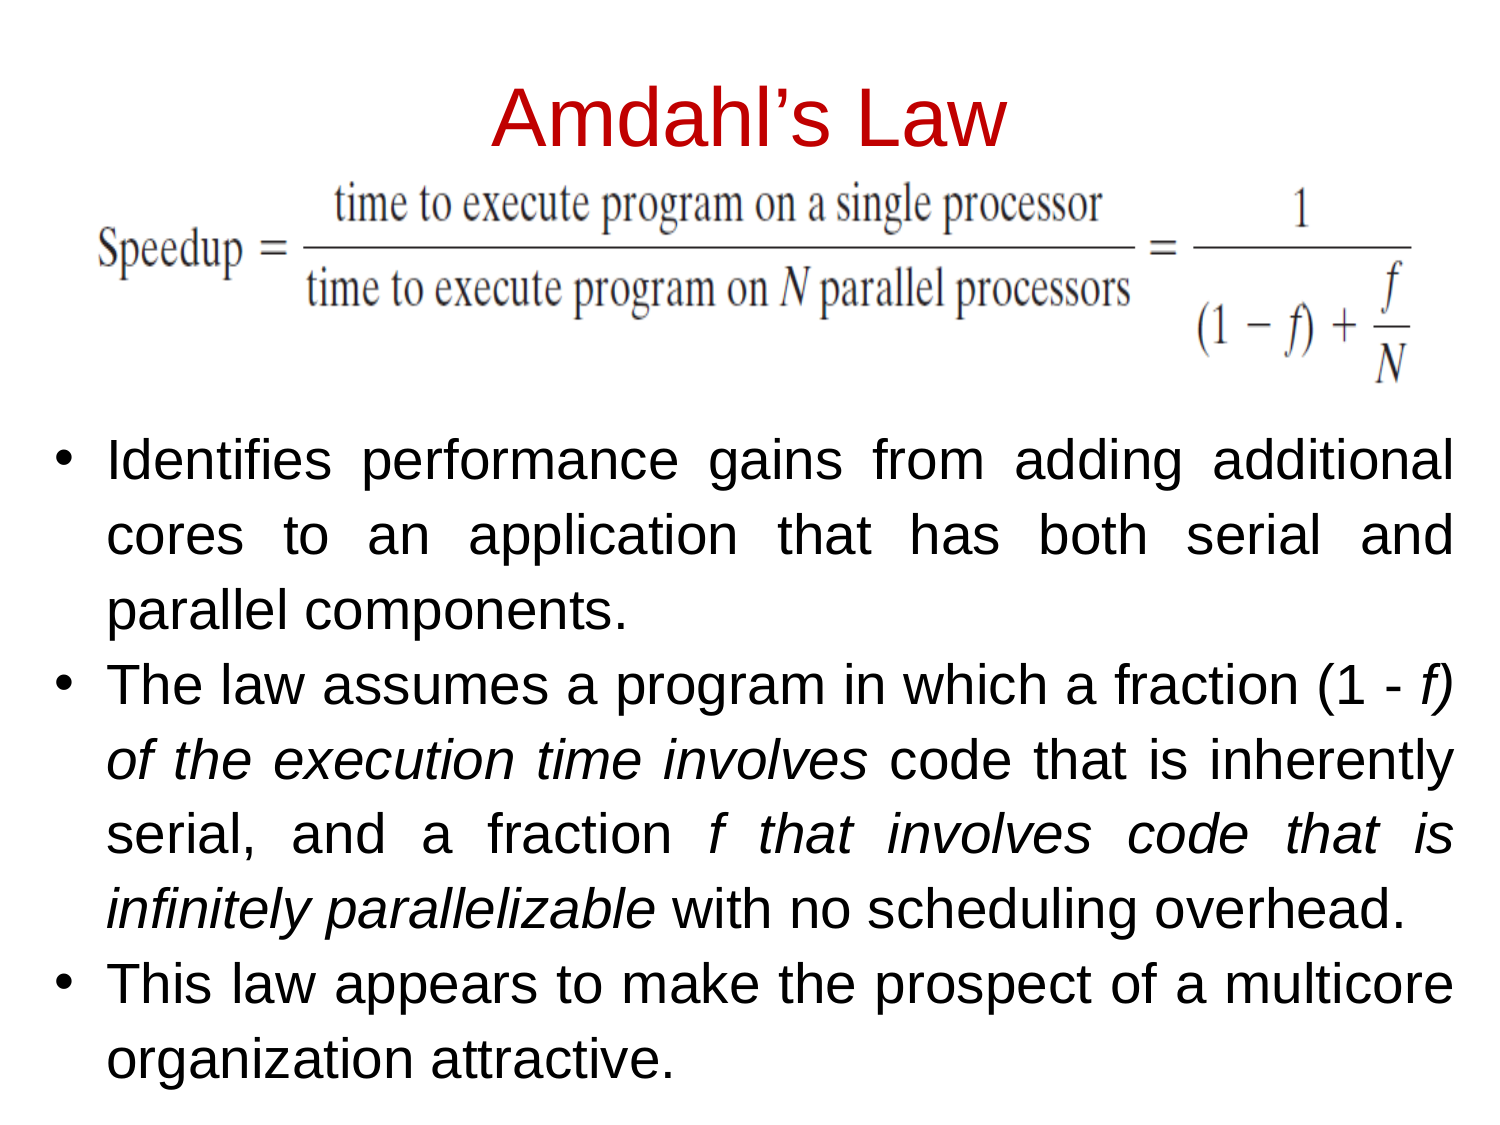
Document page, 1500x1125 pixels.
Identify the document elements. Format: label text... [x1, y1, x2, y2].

list Identifies performance gains from adding additional cores to an application that has both serial and parallel components. The law assumes a program in which a fraction (1 - f) of the execution time involves code that is inherently serial, and a fraction f that involves code that is infinitely parallelizable with no scheduling overhead. This law appears to make the prospect of a multicore organization attractive. [39, 408, 1471, 1106]
title Amdahl’s Law [75, 19, 1425, 207]
picture [88, 172, 1436, 410]
